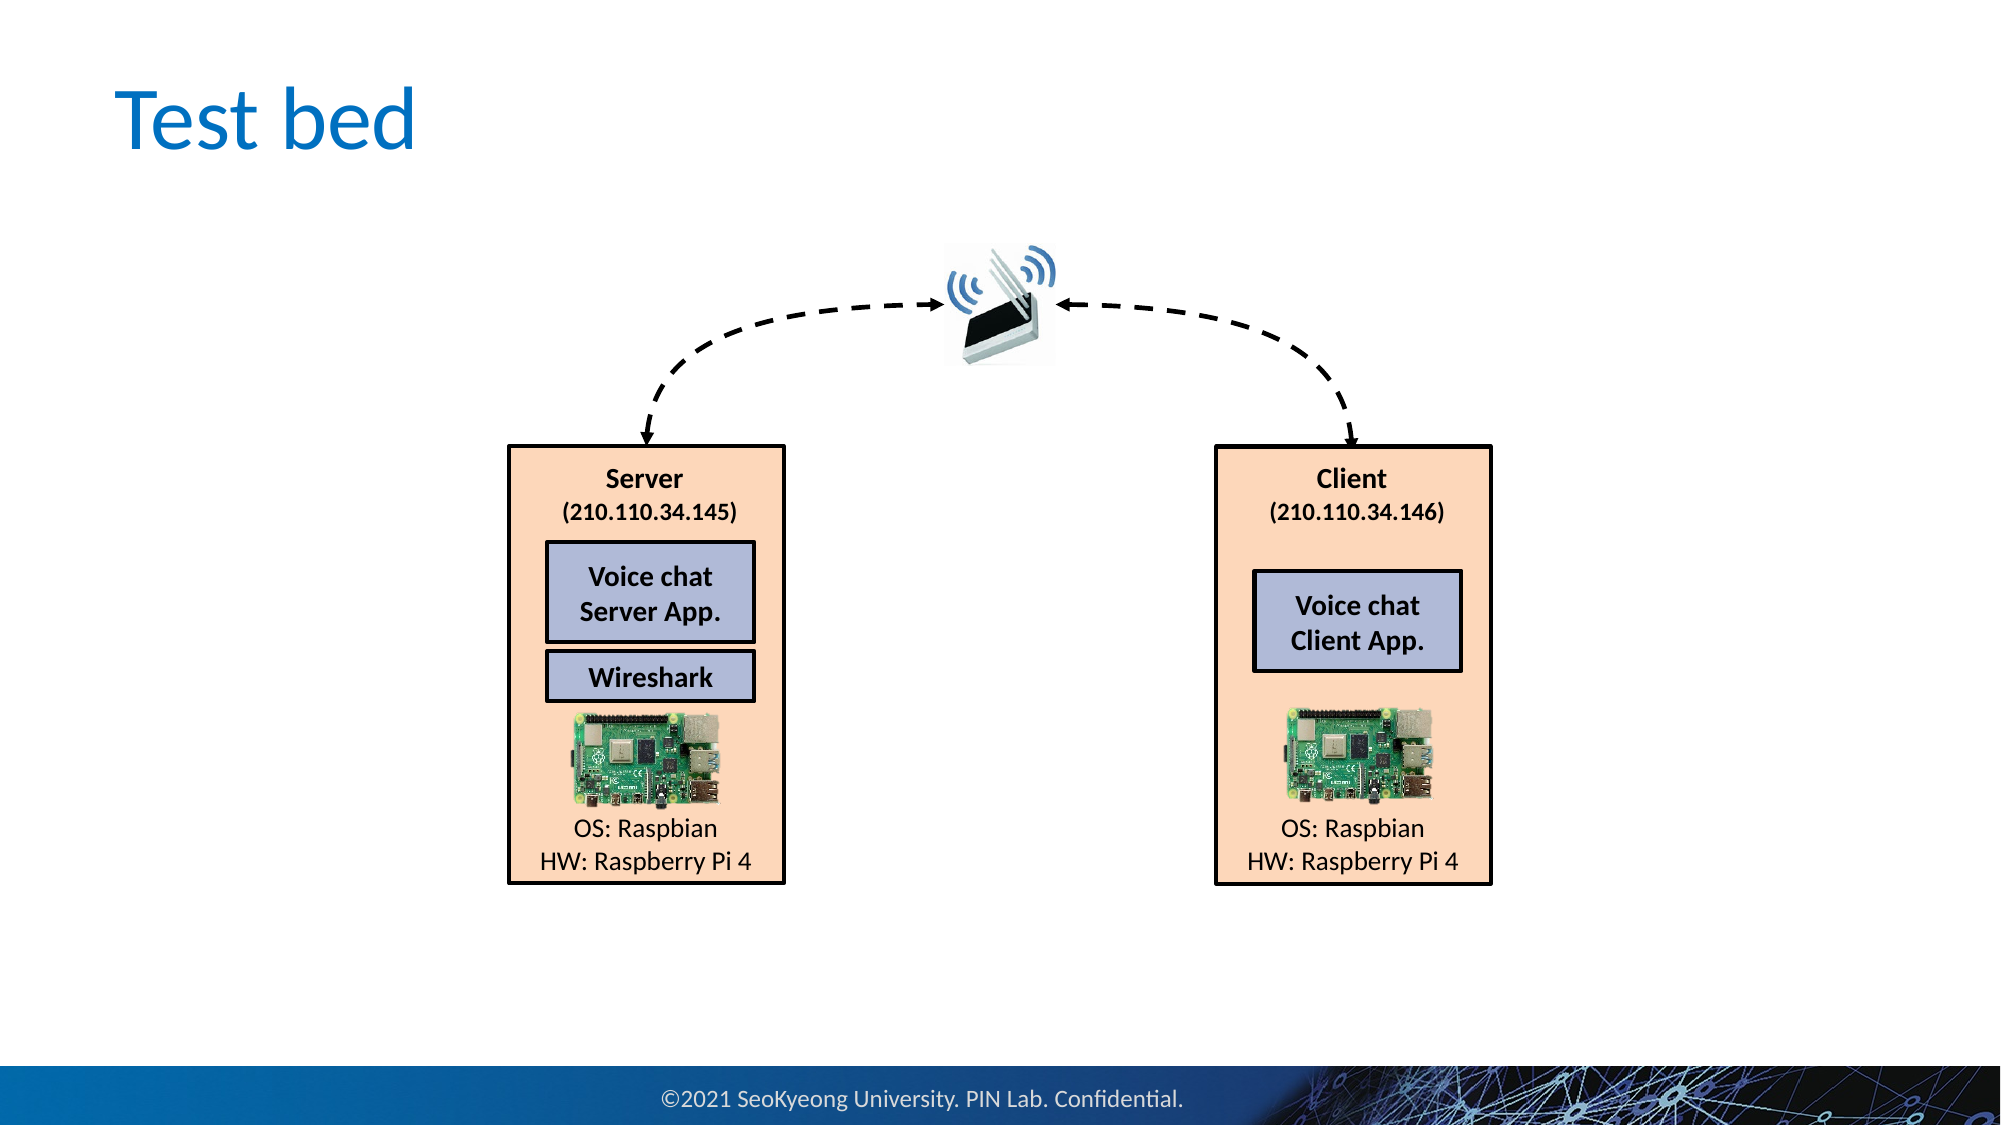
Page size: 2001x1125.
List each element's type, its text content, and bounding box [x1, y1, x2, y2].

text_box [724, 226, 867, 525]
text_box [1055, 304, 1353, 453]
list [944, 242, 1056, 367]
title Test bed [99, 45, 1745, 200]
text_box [1215, 446, 1491, 885]
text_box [508, 445, 784, 885]
picture [0, 1066, 2001, 1125]
